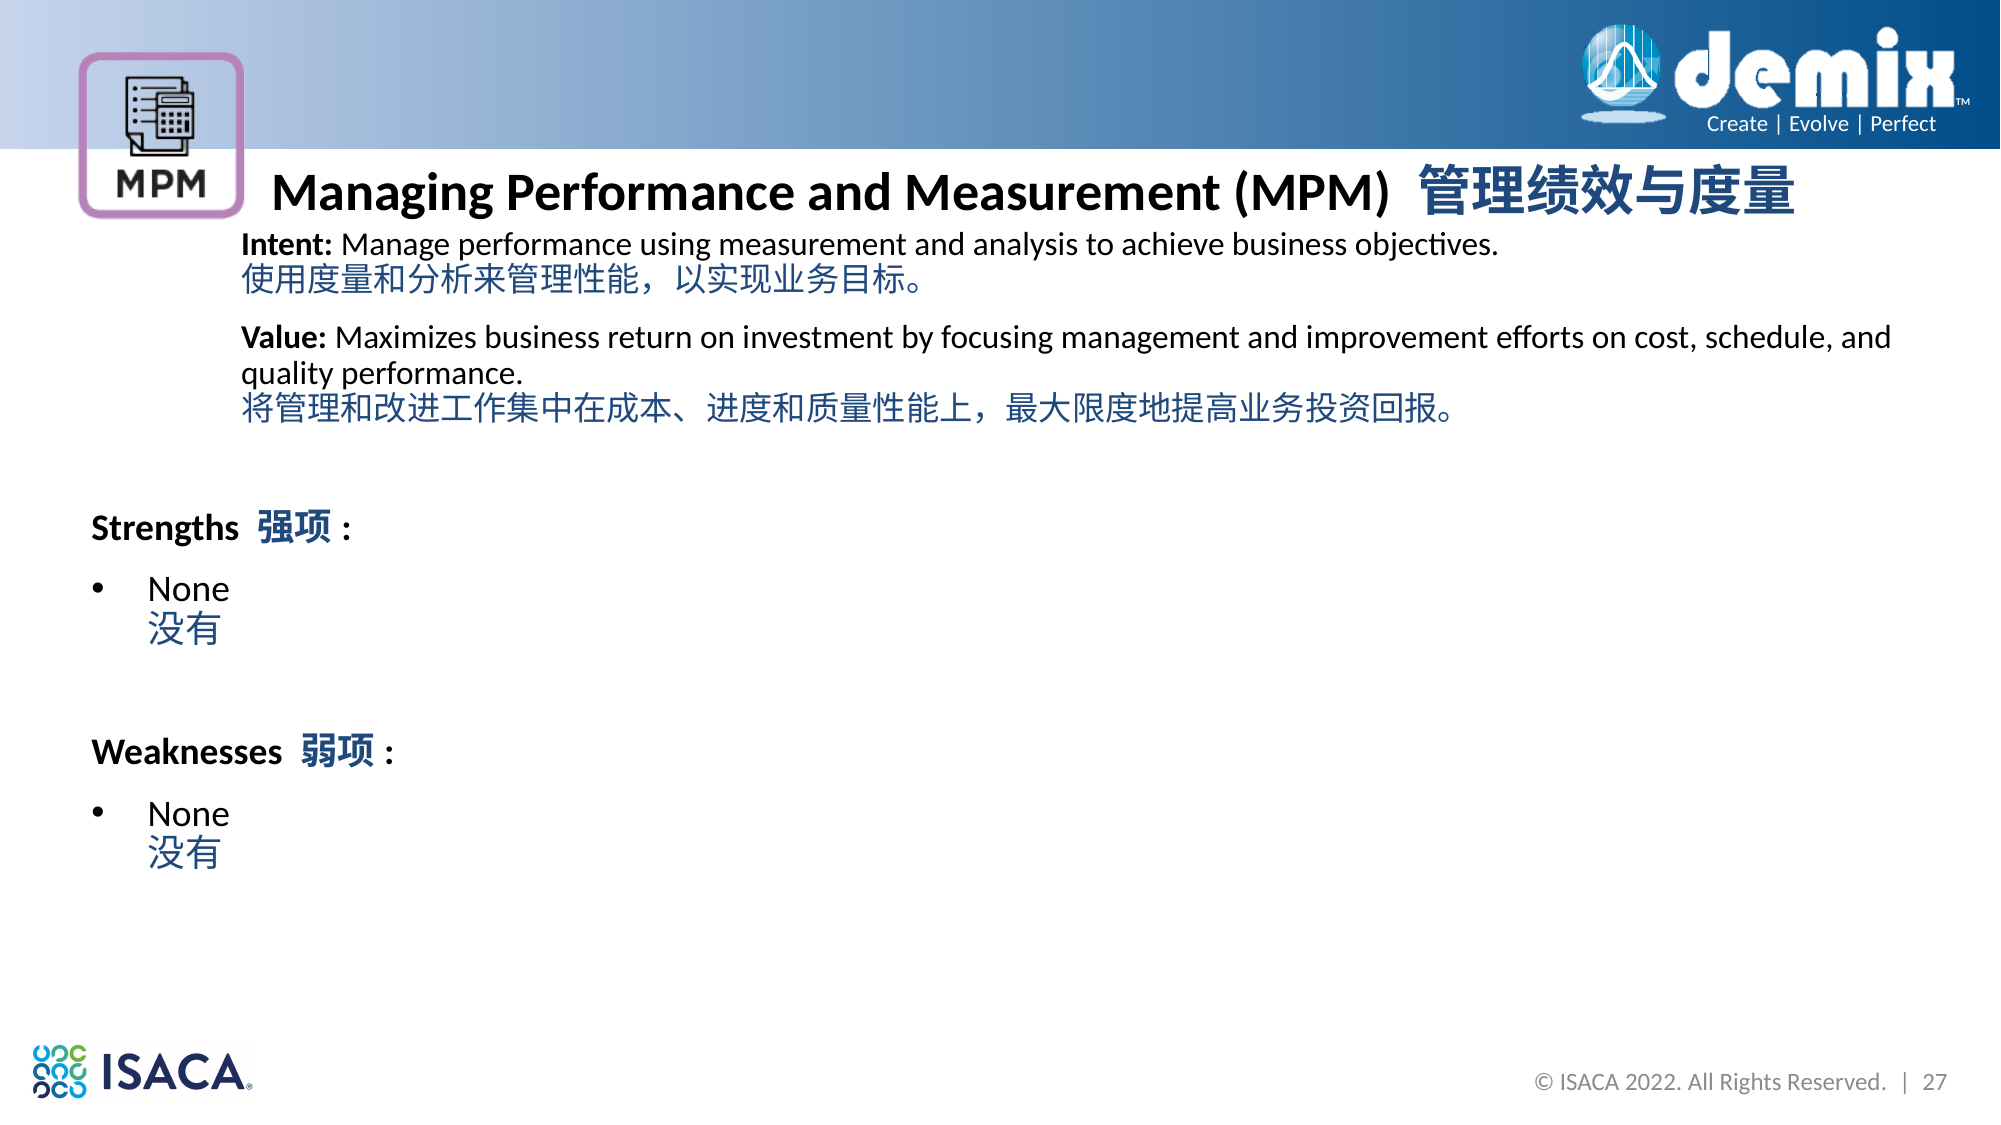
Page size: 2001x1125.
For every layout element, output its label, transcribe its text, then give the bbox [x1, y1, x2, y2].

picture [50, 50, 273, 220]
title Managing Performance and Measurement (MPM) 管理绩效与度量 [273, 148, 1900, 219]
text_box Intent: Manage performance using measurement and analysis to achieve business objectives. 使用度量和分析来管理性能，以实现业务目标。 Value: Maximizes business return on investment by focusing management and improvement efforts on cost, schedule, and quality performance. 将管理和改进工作集中在成本、进度和质量性能上，最大限度地提高业务投资回报。 [76, 219, 1924, 453]
picture [1549, 3, 2000, 153]
picture [29, 1043, 255, 1103]
text_box Strengths 强项: None 没有 Weaknesses 弱项: None 没有 [76, 500, 1925, 1009]
